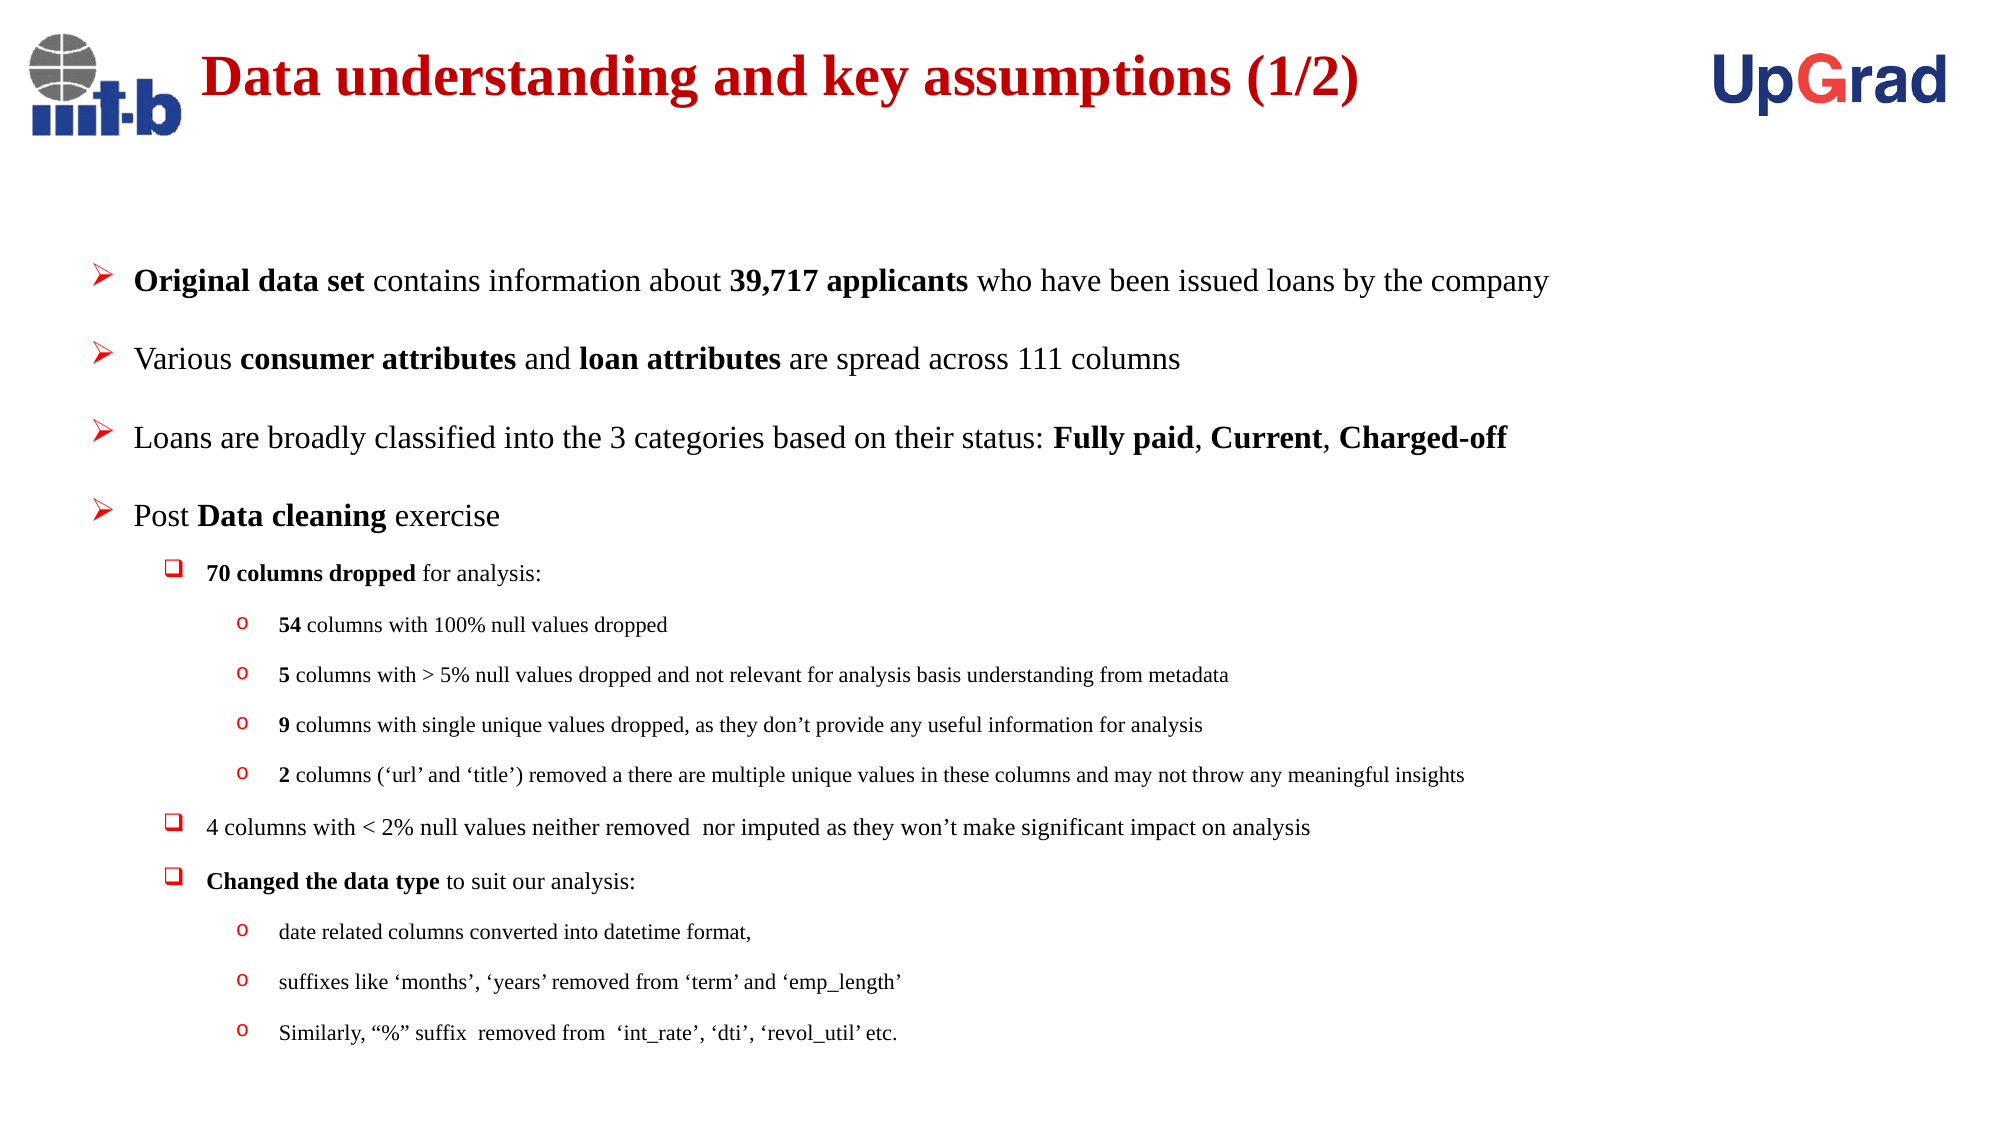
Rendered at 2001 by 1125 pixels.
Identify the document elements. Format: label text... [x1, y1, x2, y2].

picture [1715, 53, 1952, 116]
picture [0, 29, 208, 163]
title Data understanding and key assumptions (1/2) [186, 6, 1715, 148]
list Original data set contains information about 39,717 applicants who have been issued loans by the company Various consumer attributes and loan attributes are spread across 111 columns Loans are broadly classified into the 3 categories based on their status: Fully paid, Current, Charged-off Post Data cleaning exercise 70 columns dropped for analysis: 54 columns with 100% null values dropped 5 columns with > 5% null values dropped and not relevant for analysis basis understanding from metadata 9 columns with single unique values dropped, as they don’t provide any useful information for analysis 2 columns (‘url’ and ‘title’) removed a there are multiple unique values in these columns and may not throw any meaningful insights 4 columns with < 2% null values neither removed nor imputed as they won’t make significant impact on analysis Changed the data type to suit our analysis: date related columns converted into datetime format, suffixes like ‘months’, ‘years’ removed from ‘term’ and ‘emp_length’ Similarly, “%” suffix removed from ‘int_rate’, ‘dti’, ‘revol_util’ etc. [75, 232, 1908, 1056]
